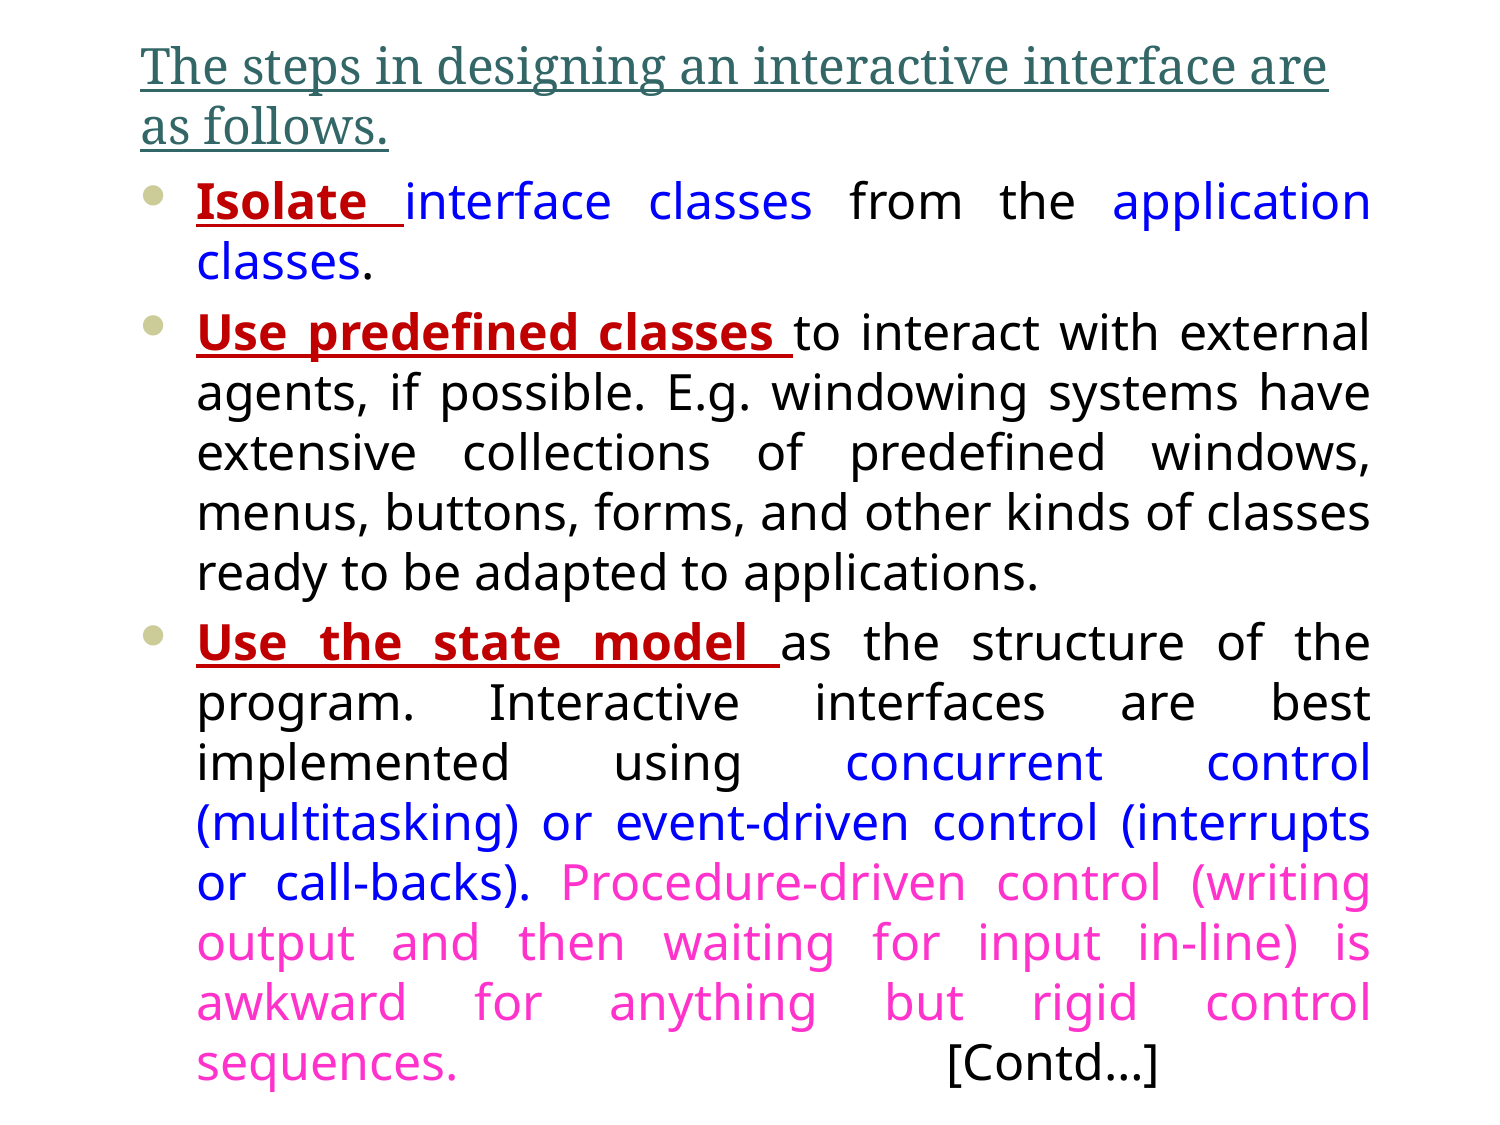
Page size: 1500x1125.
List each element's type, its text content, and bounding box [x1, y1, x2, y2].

list Isolate interface classes from the application classes. Use predefined classes to interact with external agents, if possible. E.g. windowing systems have extensive collections of predefined windows, menus, buttons, forms, and other kinds of classes ready to be adapted to applications. Use the state model as the structure of the program. Interactive interfaces are best implemented using concurrent control (multitasking) or event-driven control (interrupts or call-backs). Procedure-driven control (writing output and then waiting for input in-line) is awkward for anything but rigid control sequences. [Contd…] [125, 162, 1388, 988]
title The steps in designing an interactive interface are as follows. [125, 0, 1388, 162]
